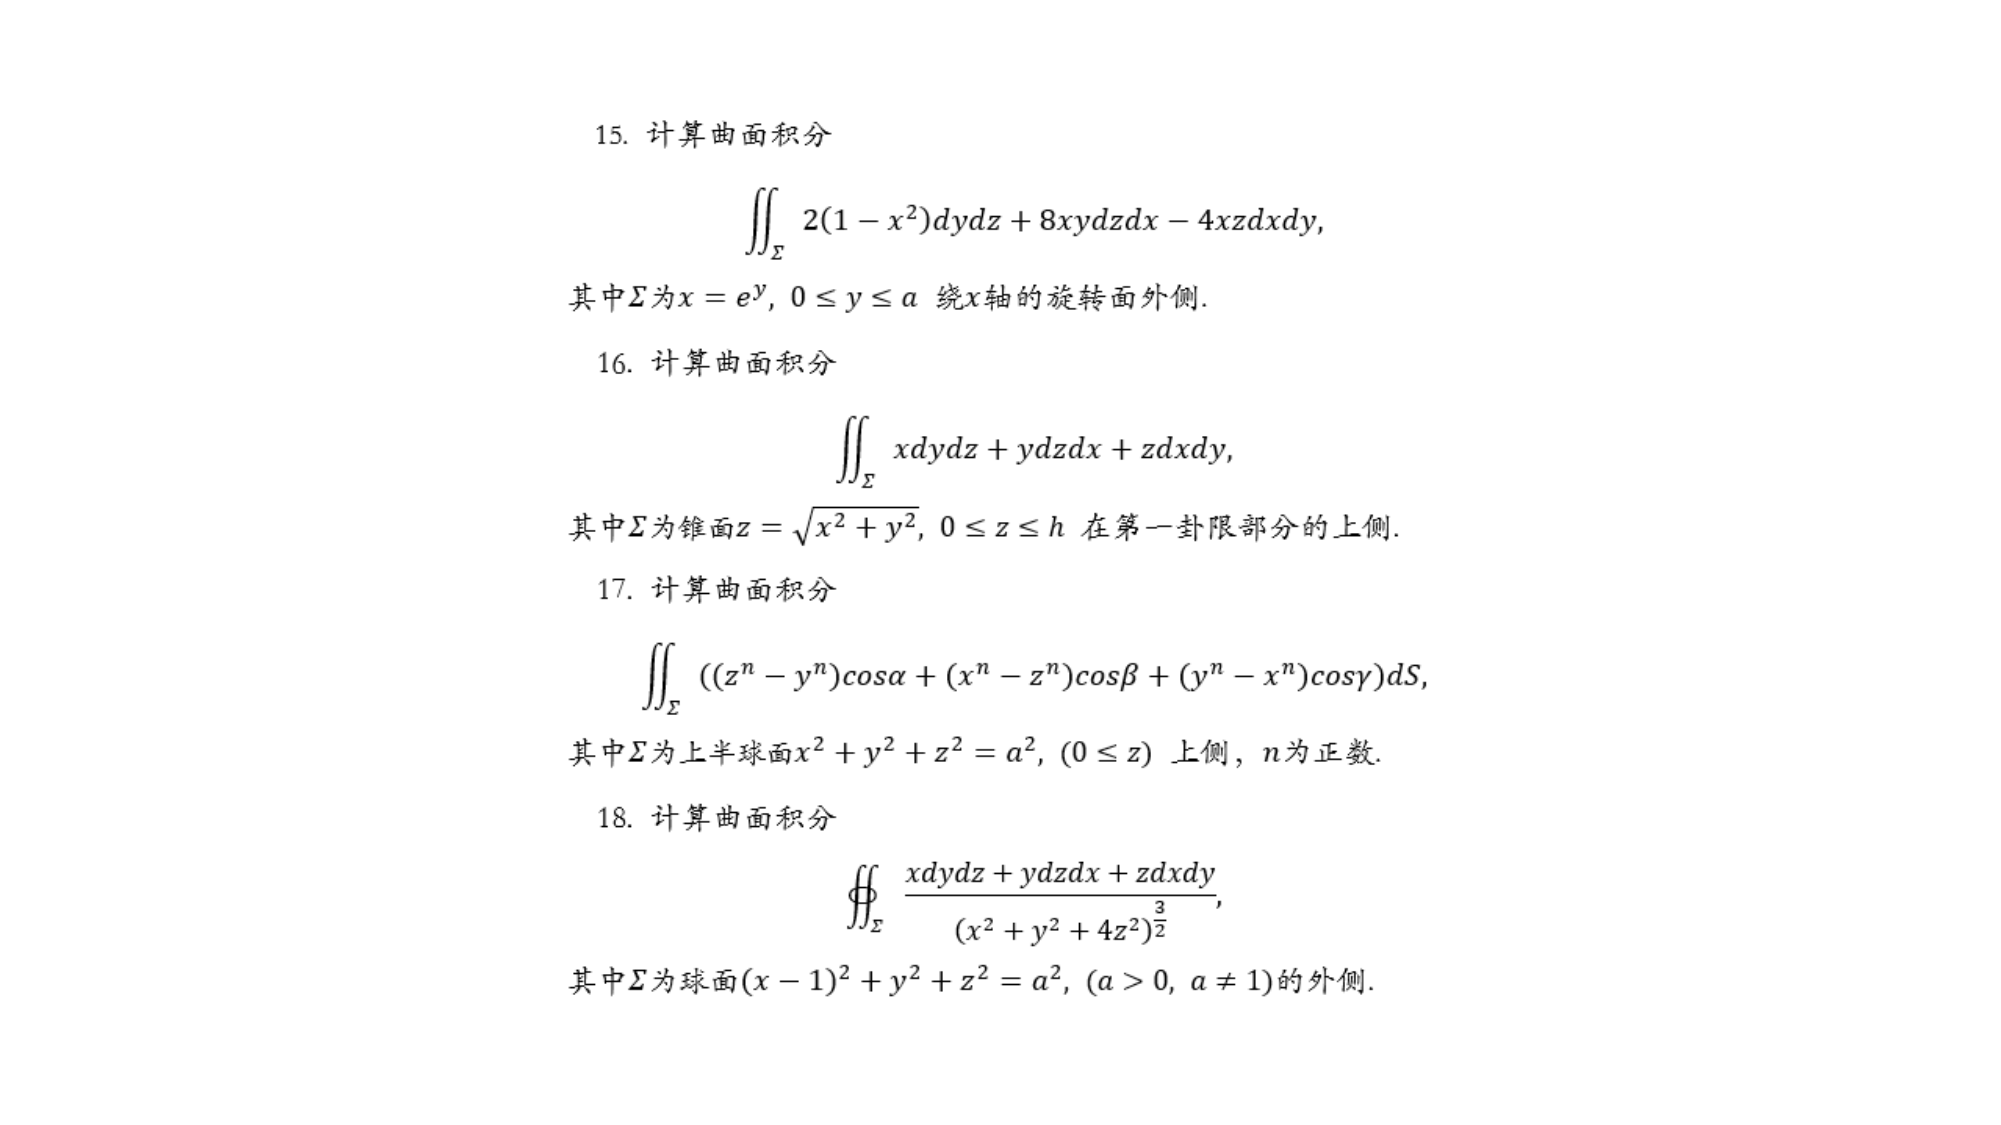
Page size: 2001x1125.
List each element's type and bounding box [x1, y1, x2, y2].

picture [558, 80, 1442, 1045]
